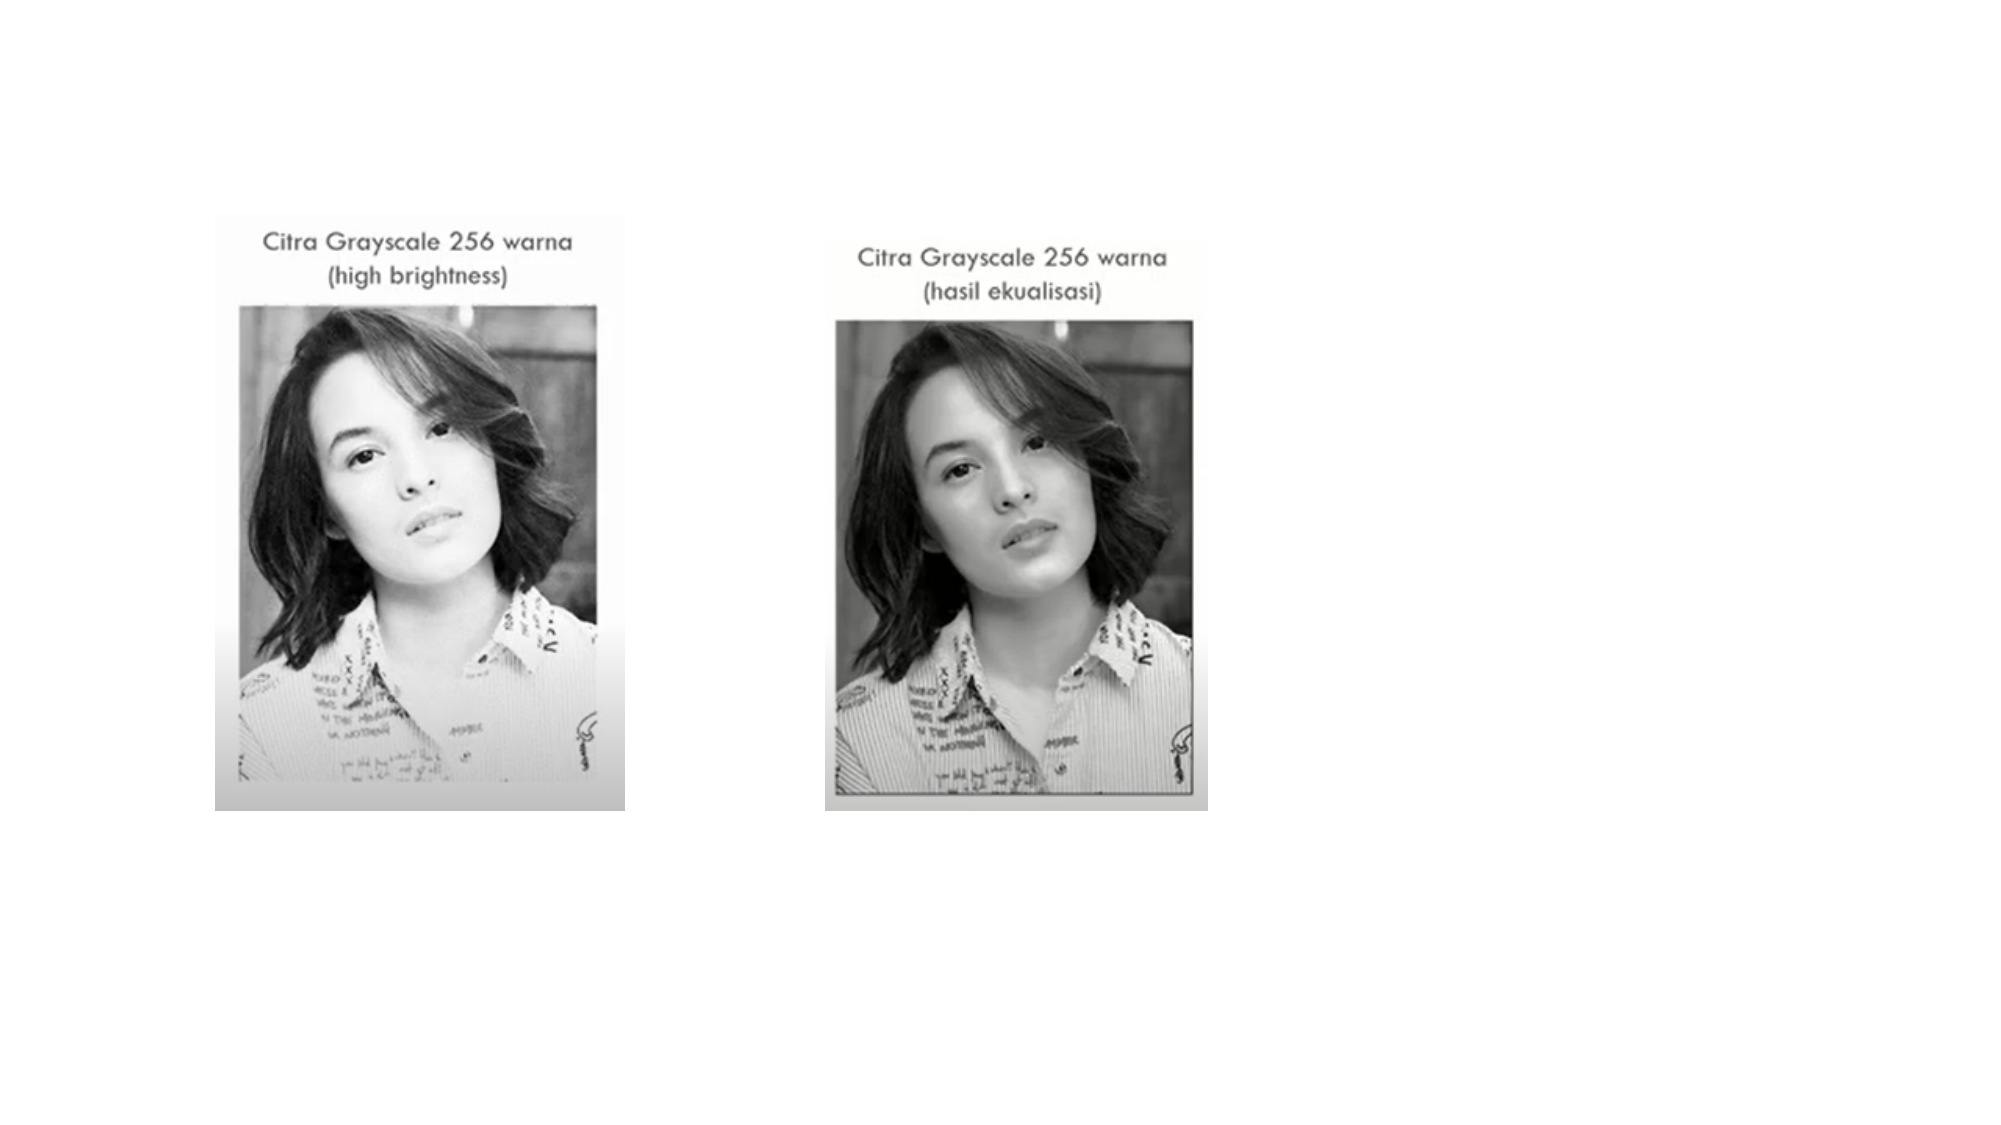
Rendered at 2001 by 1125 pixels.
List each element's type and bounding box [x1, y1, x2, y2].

picture [214, 215, 625, 812]
picture [824, 237, 1208, 812]
